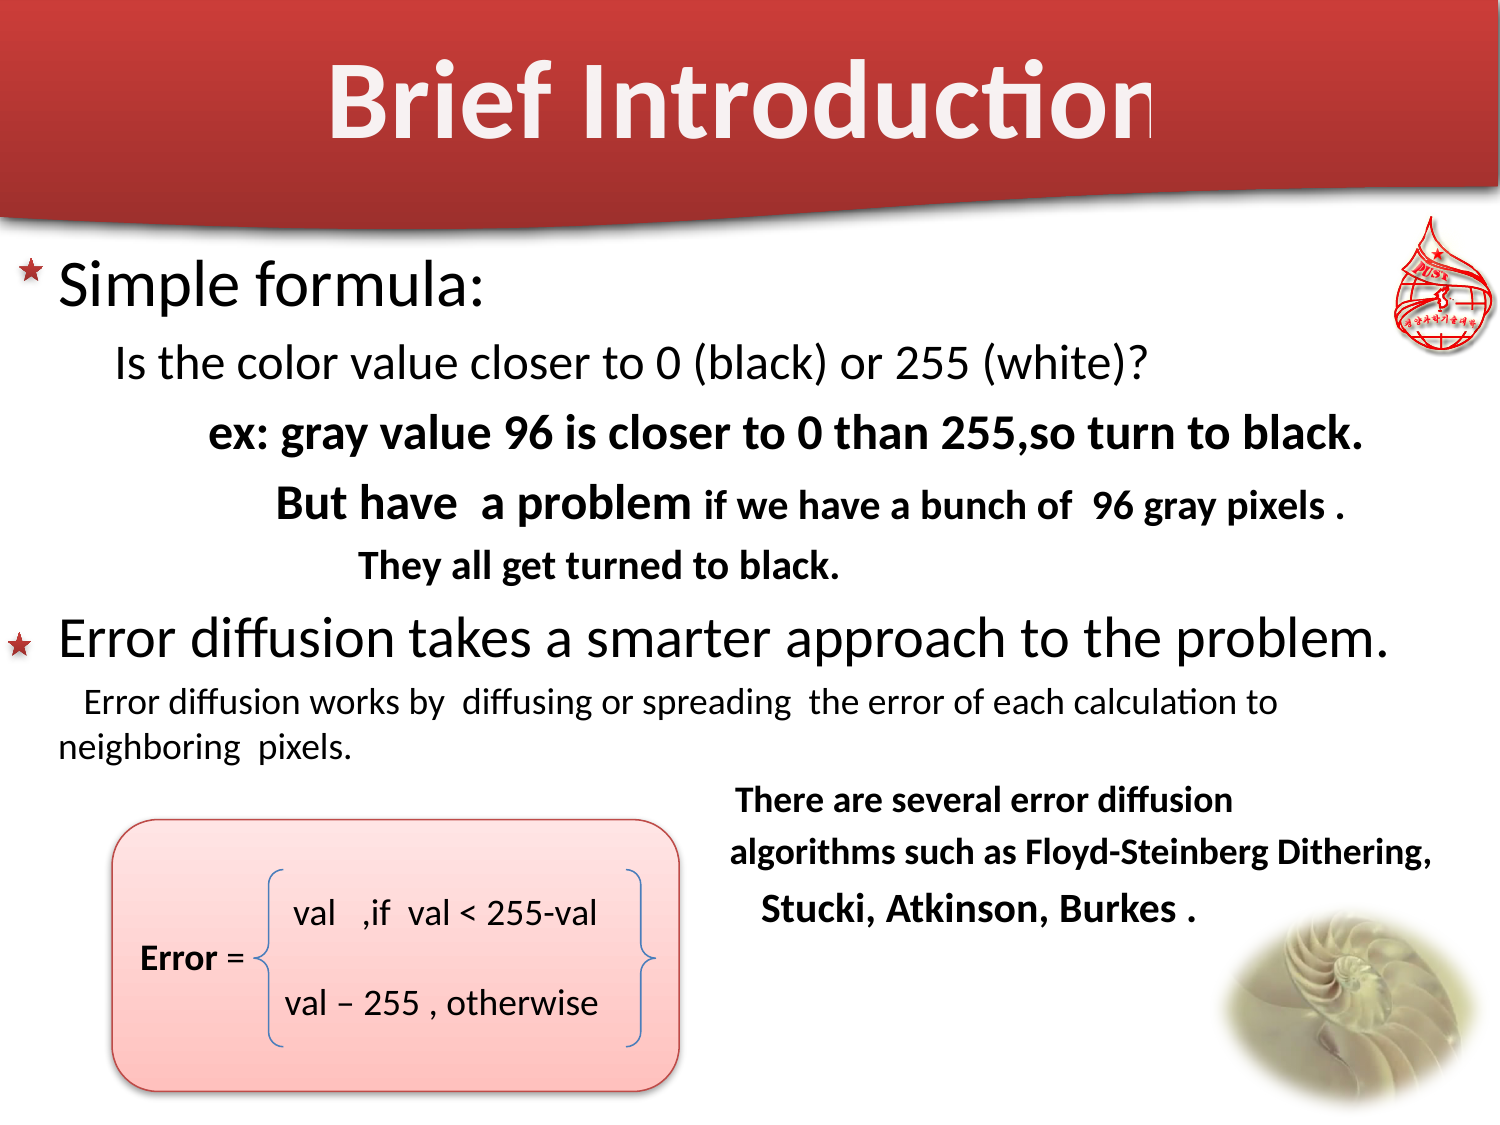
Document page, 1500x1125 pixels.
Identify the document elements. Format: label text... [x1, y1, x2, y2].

text_box val ,if val < 255-val Error = val – 255 , otherwise [111, 818, 680, 1093]
picture [1377, 212, 1498, 358]
picture [1206, 899, 1494, 1121]
text_box Brief Introduction [0, 0, 1499, 230]
text_box [253, 868, 657, 1048]
text_box [19, 257, 43, 282]
subtitle Simple formula: Is the color value closer to 0 (black) or 255 (white)? ex: gray value 96 is closer to 0 than 255,so turn to black. But have a problem if we have a bunch of 96 gray pixels . They all get turned to black. Error diffusion takes a smarter approach to the problem. Error diffusion works by diffusing or spreading the error of each calculation to neighboring pixels. There are several error diffusion algorithms such as Floyd-Steinberg Dithering, Stucki, Atkinson, Burkes . [43, 232, 1471, 1092]
text_box [7, 632, 32, 656]
